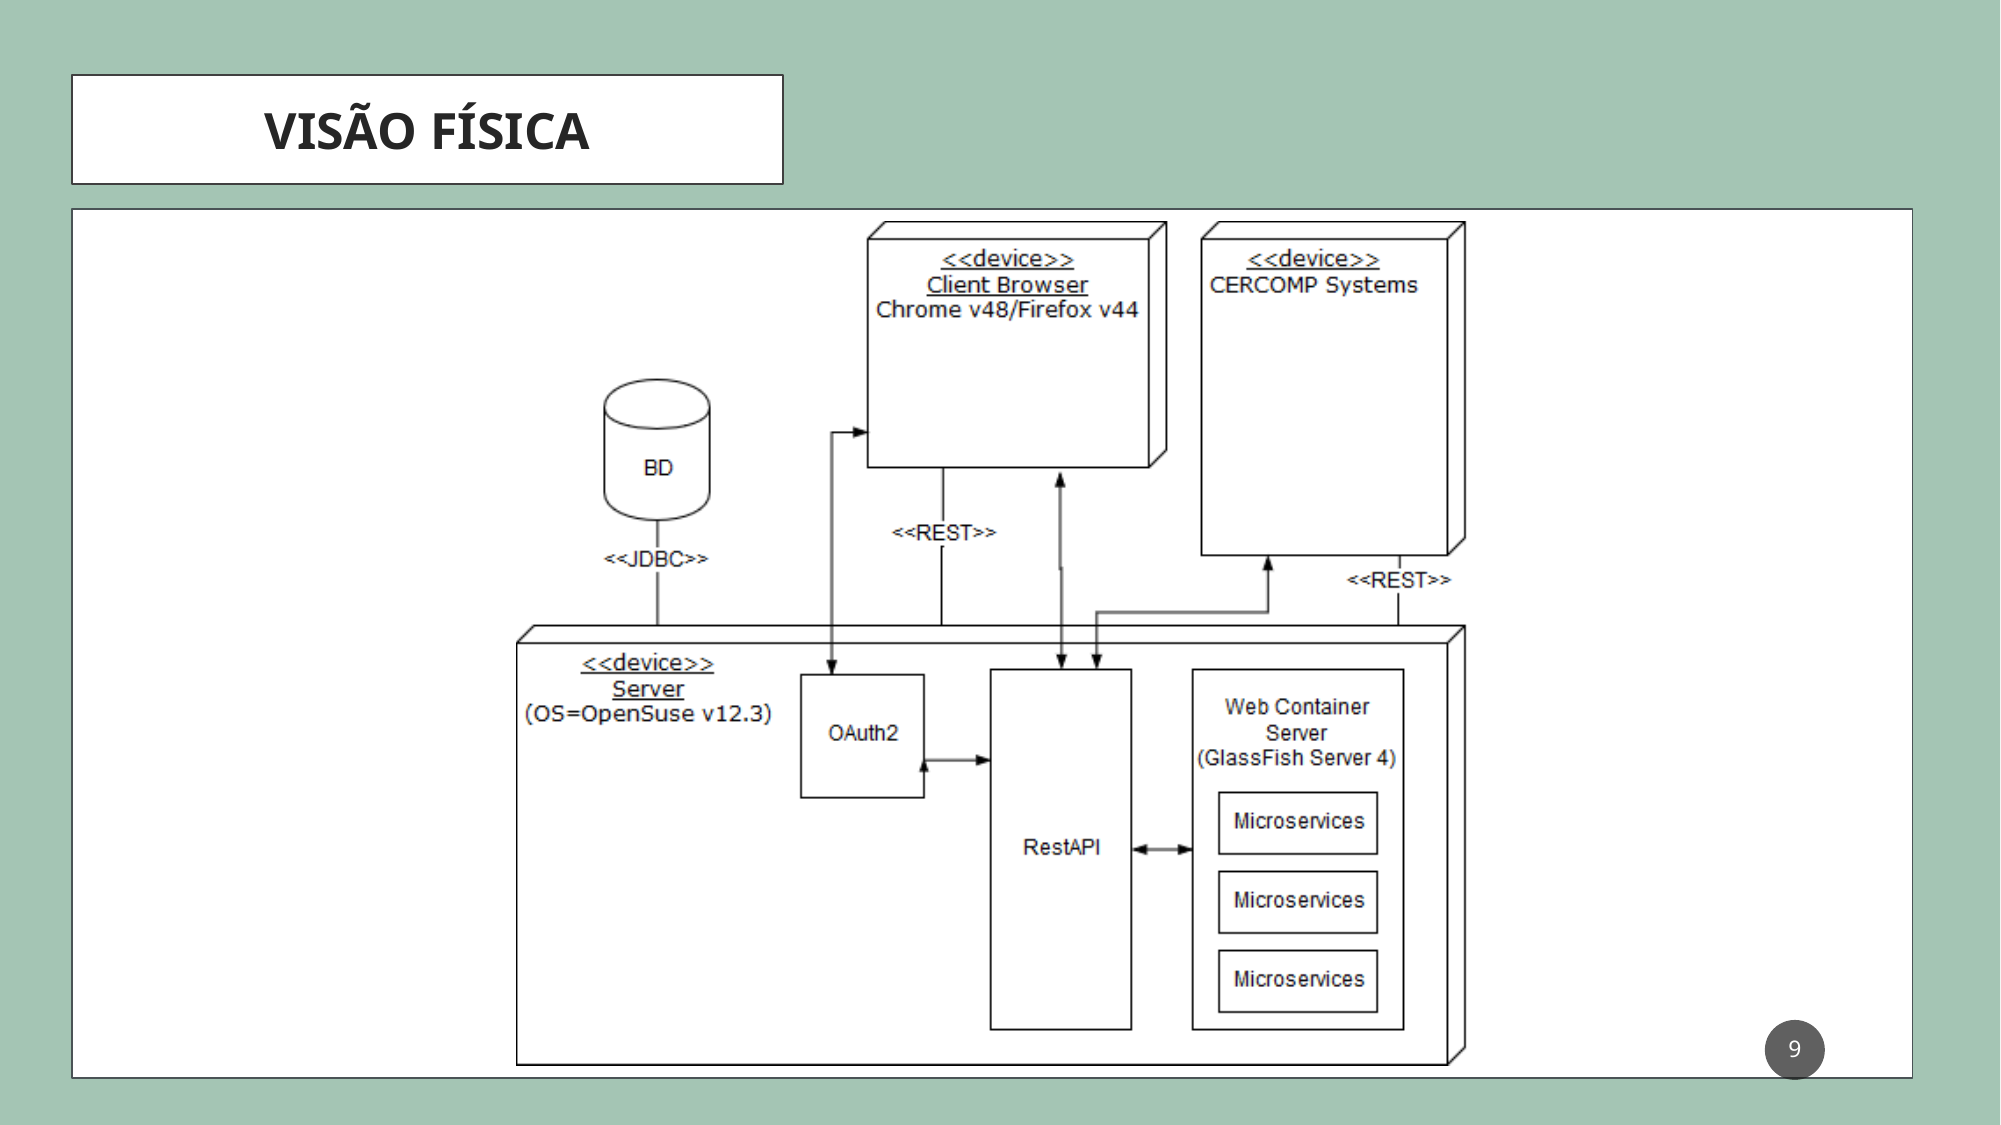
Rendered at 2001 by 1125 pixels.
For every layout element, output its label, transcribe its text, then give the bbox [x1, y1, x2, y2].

slide_number ‹#› [1764, 1019, 1825, 1080]
title VISÃO FÍSICA [71, 74, 784, 185]
text_box [72, 209, 1913, 1079]
picture [0, 0, 2001, 1125]
